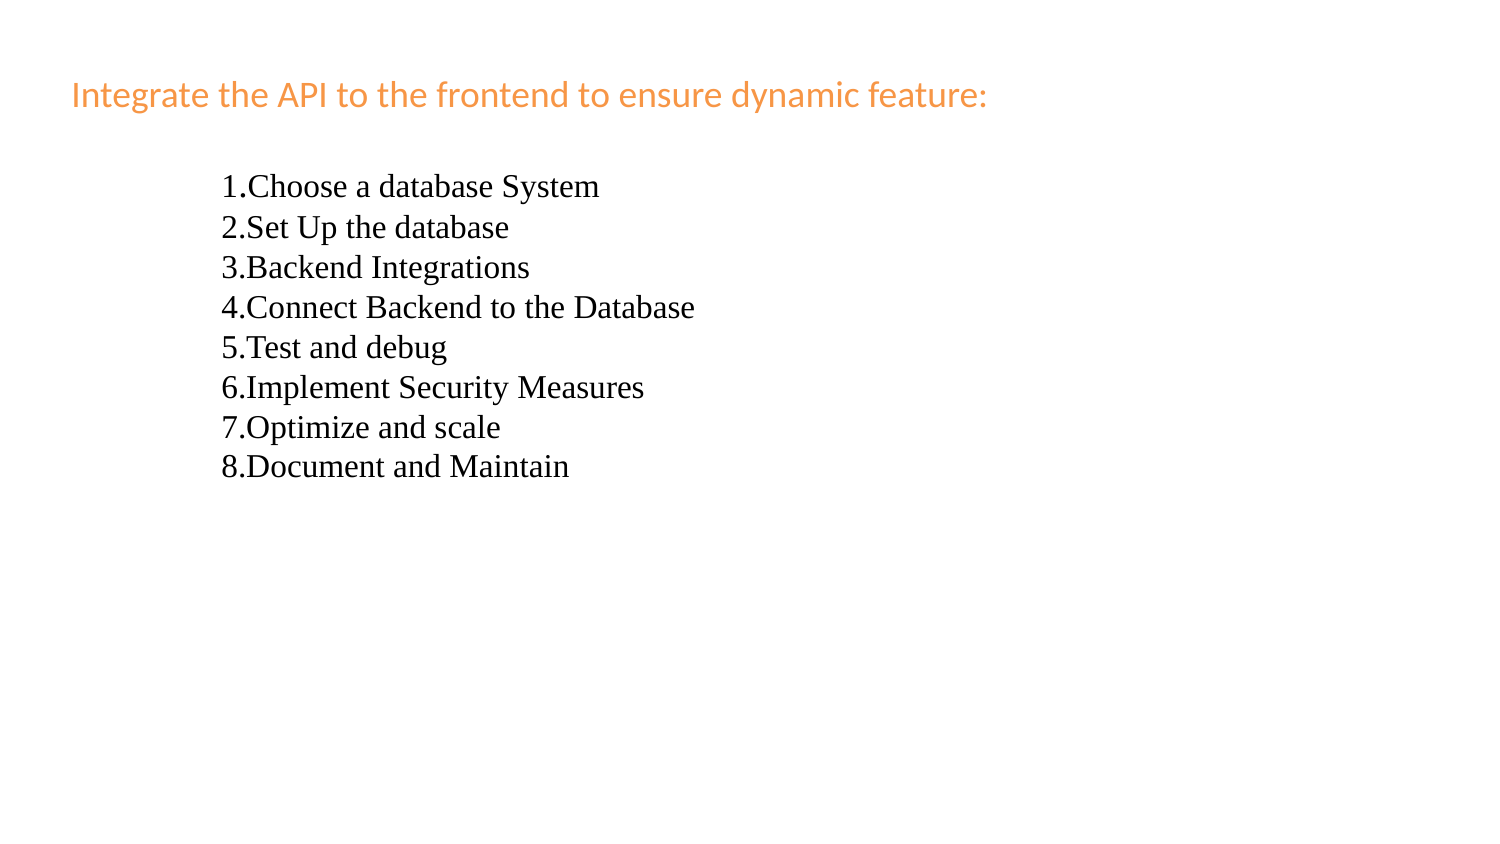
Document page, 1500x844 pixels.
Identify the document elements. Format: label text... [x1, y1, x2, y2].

title Integrate the API to the frontend to ensure dynamic feature: 1.Choose a database System 2.Set Up the database 3.Backend Integrations 4.Connect Backend to the Database 5.Test and debug 6.Implement Security Measures 7.Optimize and scale 8.Document and Maintain [71, 70, 1178, 535]
